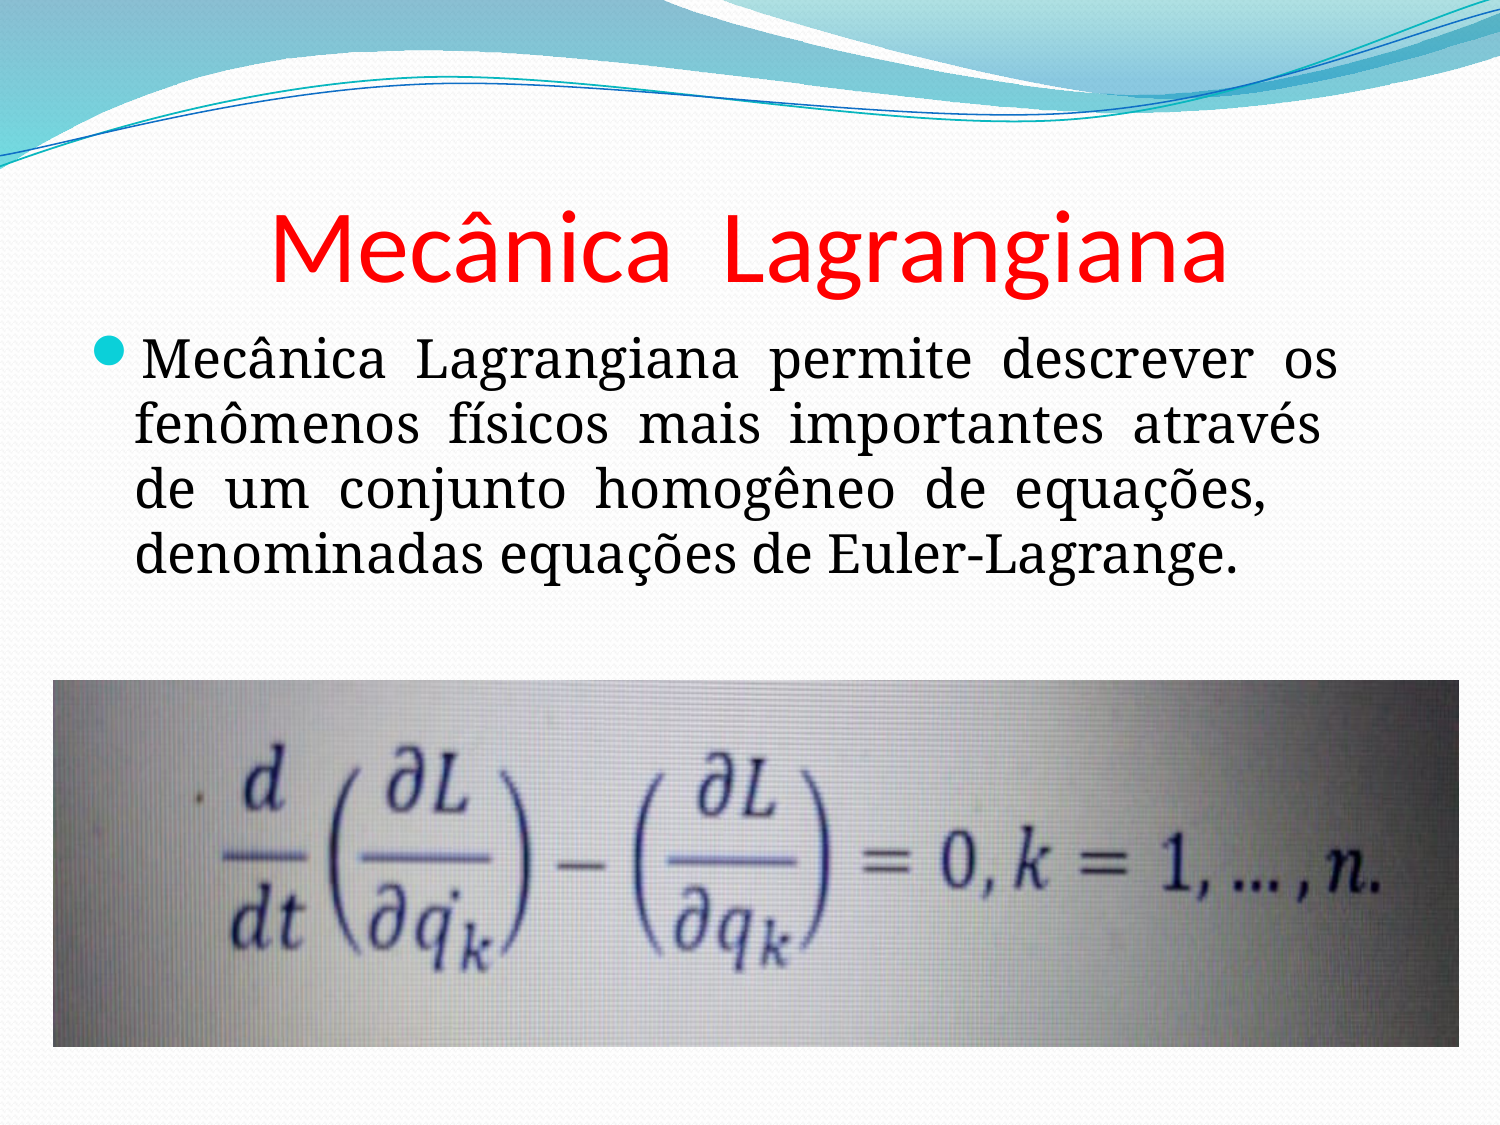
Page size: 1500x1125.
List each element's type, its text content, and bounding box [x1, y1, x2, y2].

title Mecânica Lagrangiana [75, 115, 1425, 303]
list Mecânica Lagrangiana permite descrever os fenômenos físicos mais importantes através de um conjunto homogêneo de equações, denominadas equações de Euler-Lagrange. [75, 317, 1425, 679]
picture [52, 680, 1459, 1048]
